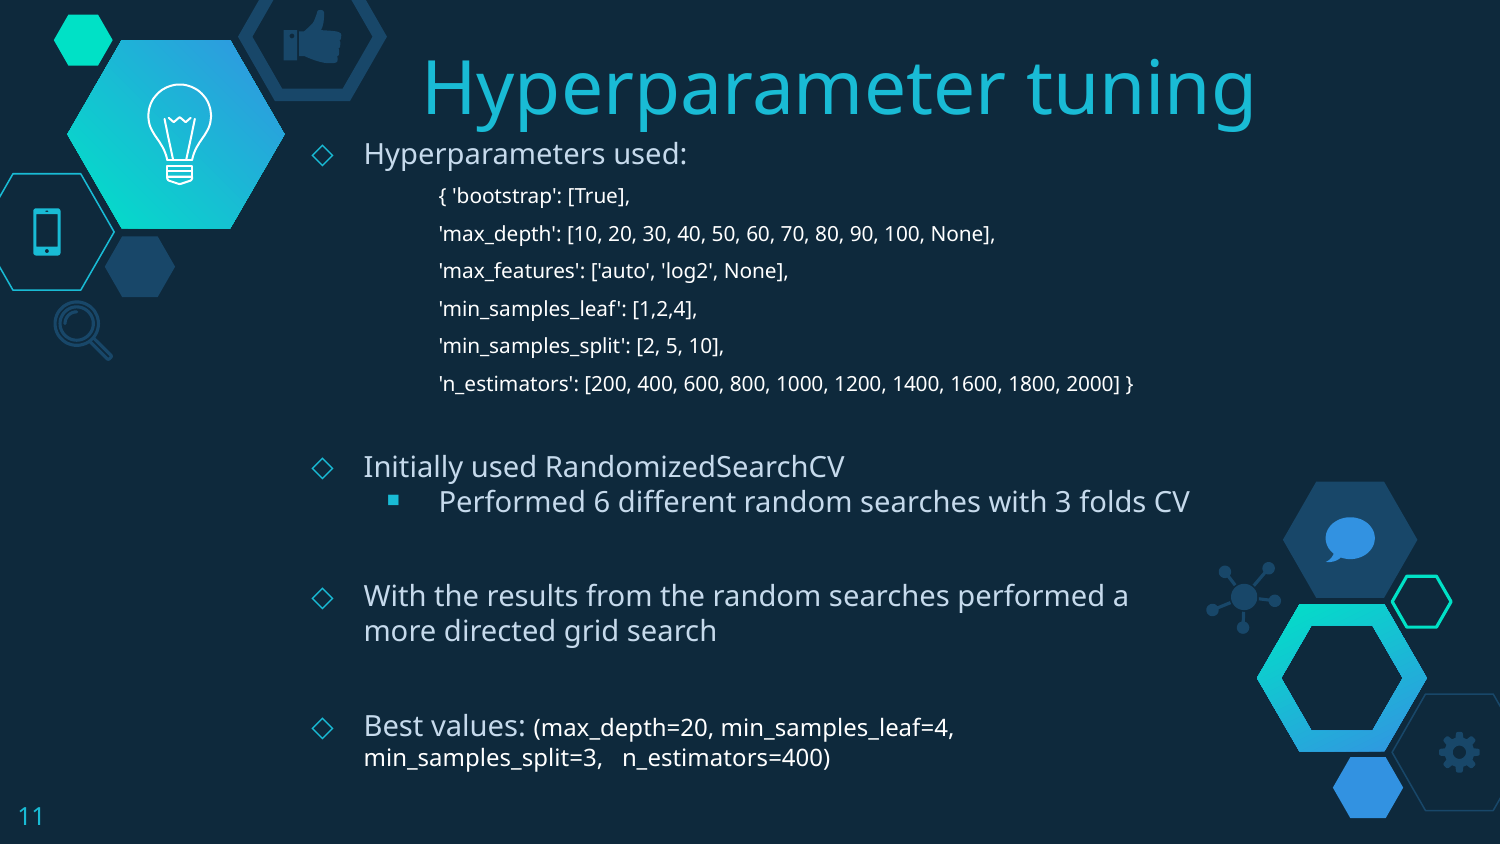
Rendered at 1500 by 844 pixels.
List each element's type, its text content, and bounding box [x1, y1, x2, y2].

list Hyperparameters used: { 'bootstrap': [True], 'max_depth': [10, 20, 30, 40, 50, 60, 70, 80, 90, 100, None], 'max_features': ['auto', 'log2', None], 'min_samples_leaf': [1,2,4], 'min_samples_split': [2, 5, 10], 'n_estimators': [200, 400, 600, 800, 1000, 1200, 1400, 1600, 1800, 2000] } Initially used RandomizedSearchCV Performed 6 different random searches with 3 folds CV With the results from the random searches performed a more directed grid search Best values: (max_depth=20, min_samples_leaf=4, min_samples_split=3, n_estimators=400) [273, 120, 1206, 661]
slide_number ‹#› [2, 785, 93, 844]
title Hyperparameter tuning [406, 32, 1386, 145]
